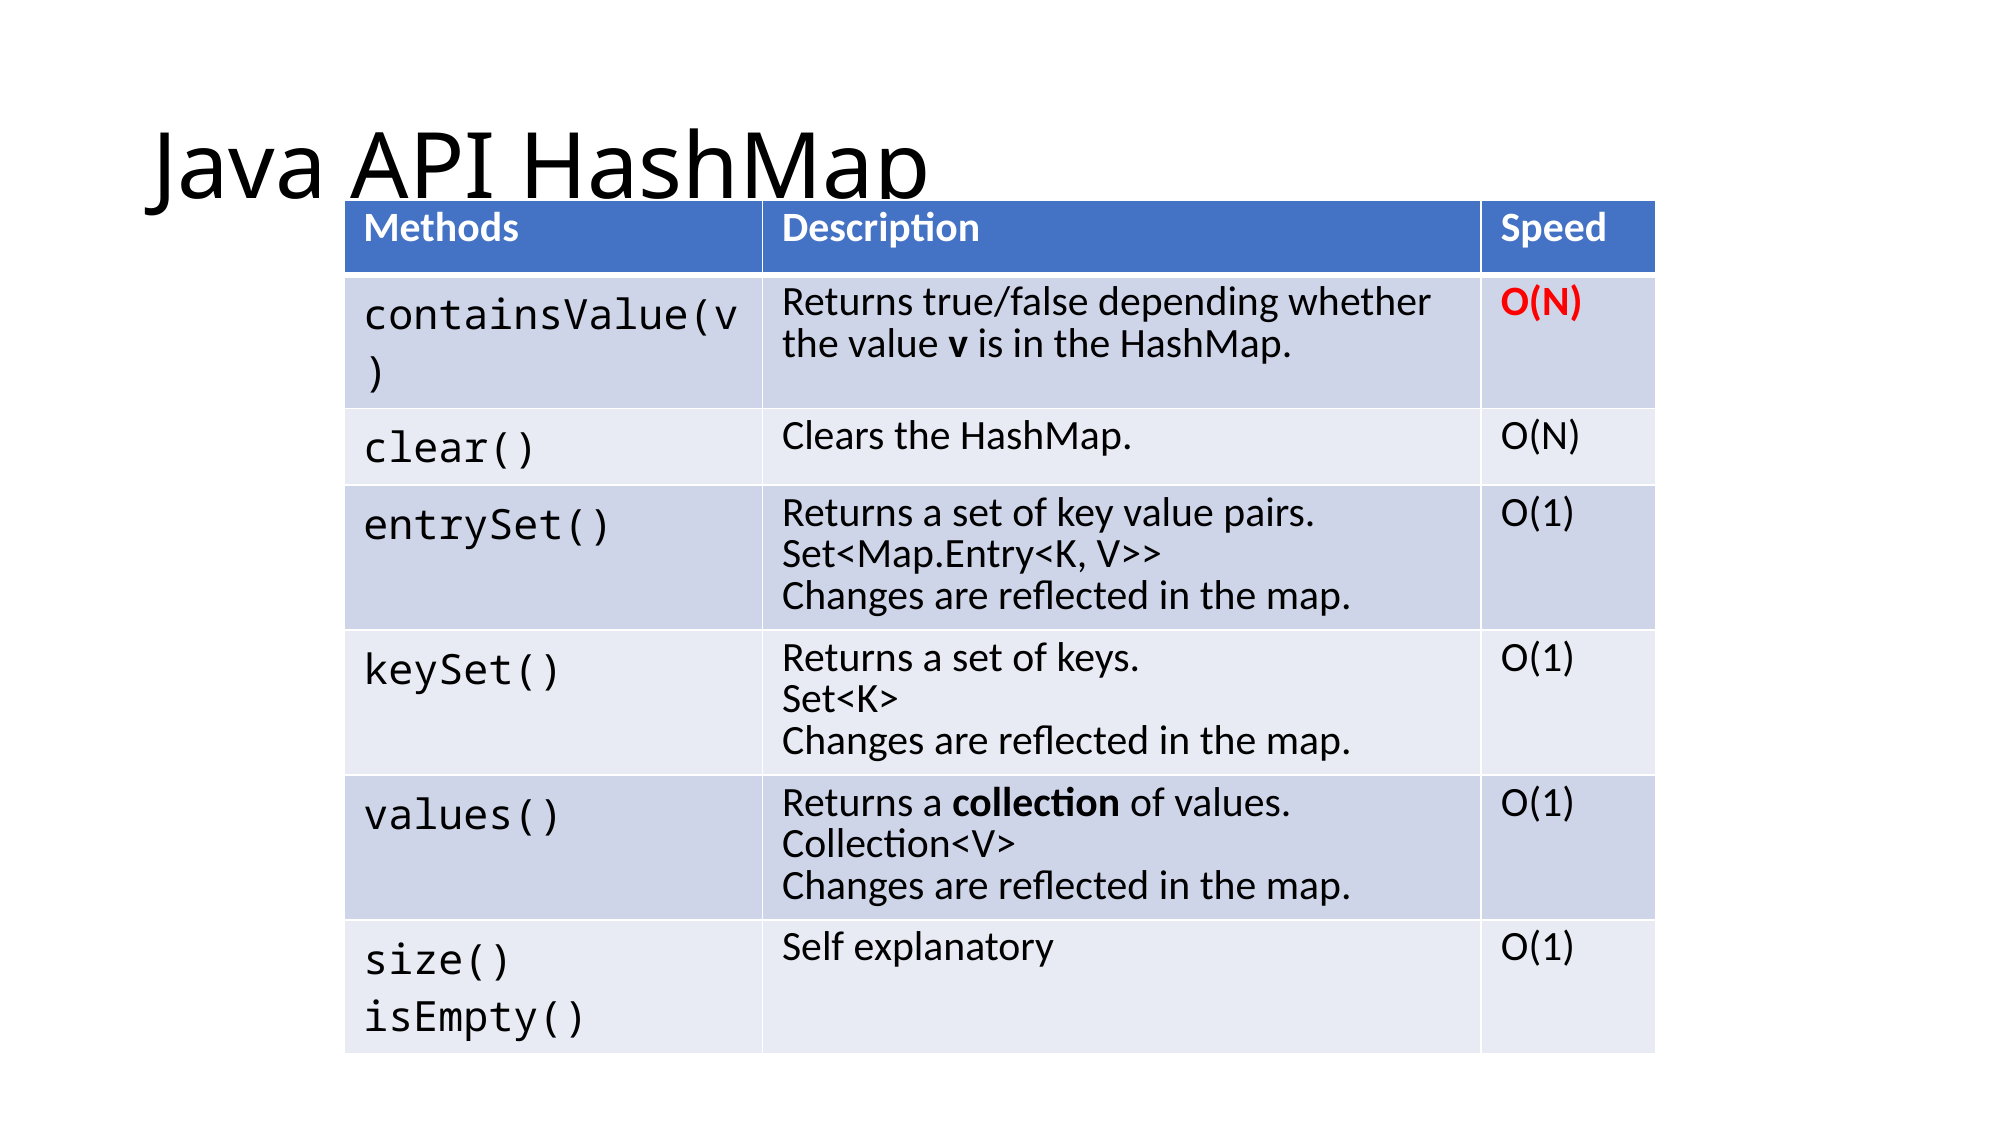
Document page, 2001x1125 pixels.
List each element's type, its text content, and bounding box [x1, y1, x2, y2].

table_cell containsValue(v) [345, 278, 762, 408]
table_cell Returns a set of key value pairs. Set<Map.Entry<K, V>> Changes are reflected in the map. [763, 486, 1480, 629]
table_header Speed [1482, 201, 1655, 272]
table_cell Returns a set of keys. Set<K> Changes are reflected in the map. [763, 631, 1480, 774]
table_cell values() [345, 776, 762, 919]
table_cell O(1) [1482, 921, 1655, 1053]
table_cell O(1) [1482, 776, 1655, 919]
table_header Methods [345, 201, 762, 272]
table_cell Returns a collection of values. Collection<V> Changes are reflected in the map. [763, 776, 1480, 919]
table_cell Self explanatory [763, 921, 1480, 1053]
title Java API HashMap [137, 59, 1863, 278]
table_cell entrySet() [345, 486, 762, 629]
table_cell Returns true/false depending whether the value v is in the HashMap. [763, 278, 1480, 408]
table_cell Clears the HashMap. [763, 409, 1480, 484]
table_cell clear() [345, 409, 762, 484]
table_cell O(1) [1482, 486, 1655, 629]
table_cell O(N) [1482, 278, 1655, 408]
table_cell keySet() [345, 631, 762, 774]
table_cell O(1) [1482, 631, 1655, 774]
table_cell O(N) [1482, 409, 1655, 484]
table_header Description [763, 201, 1480, 272]
table_cell size() isEmpty() [345, 921, 762, 1053]
